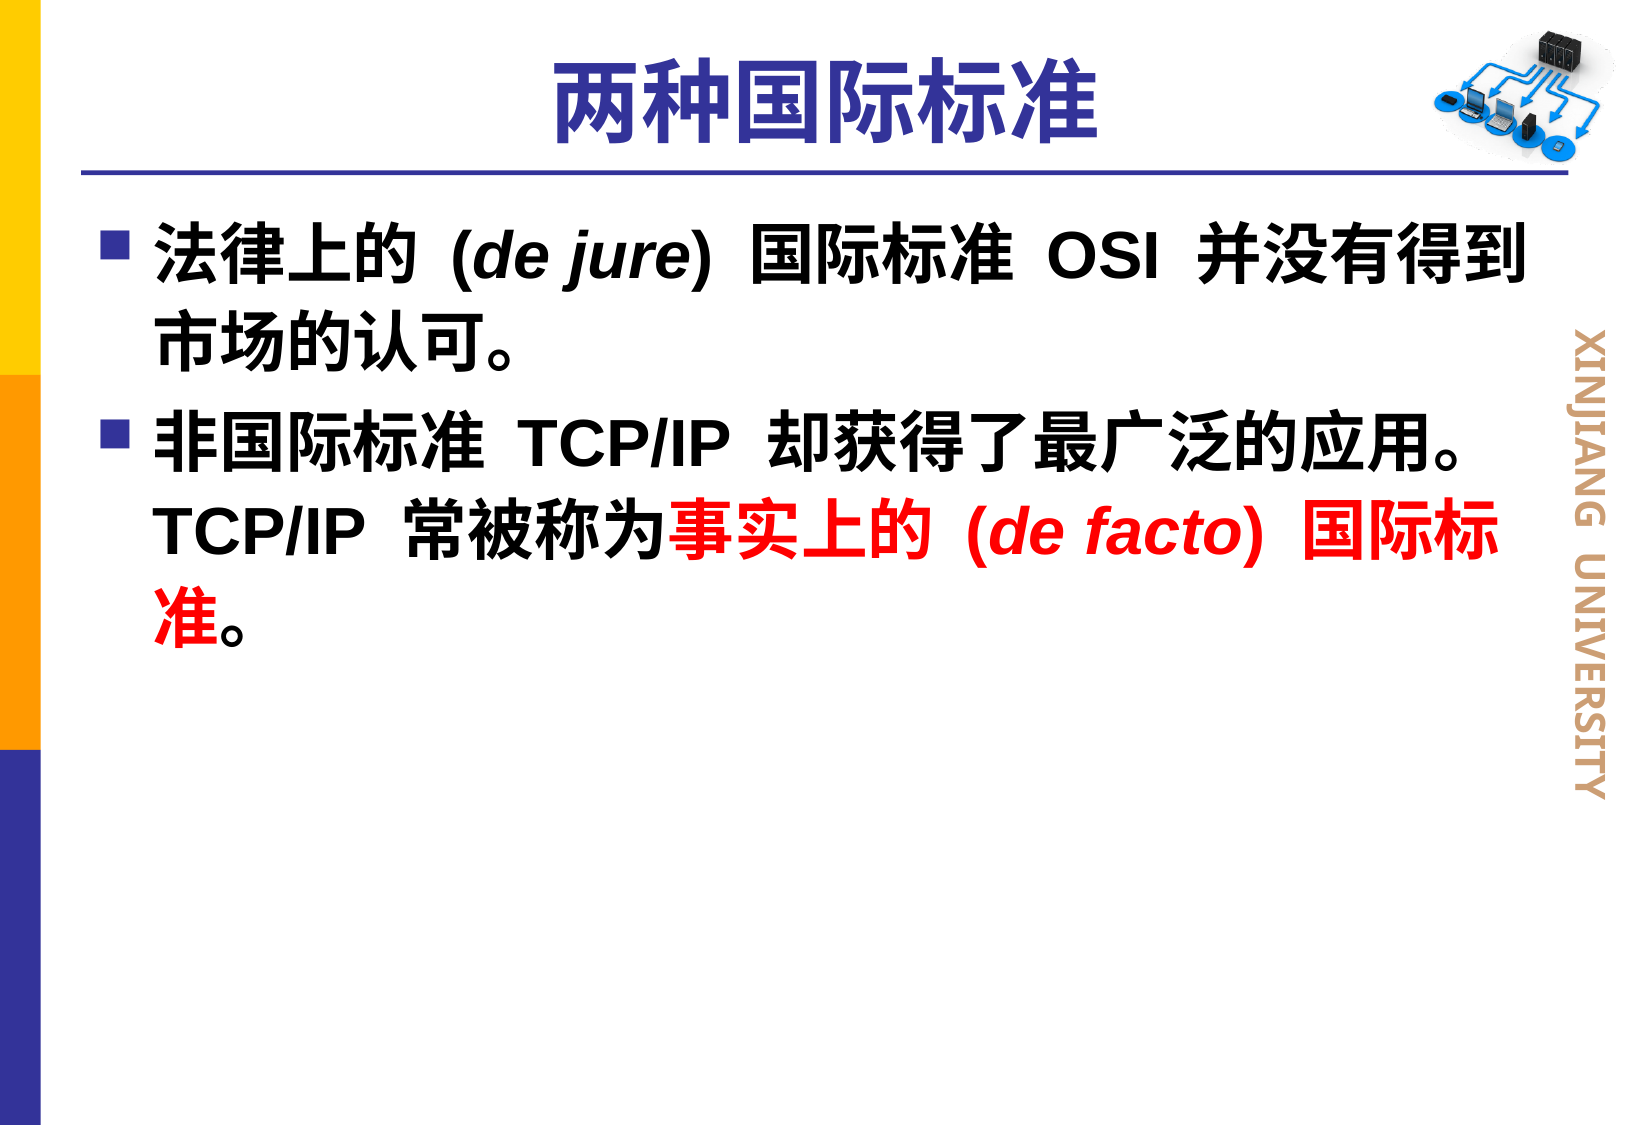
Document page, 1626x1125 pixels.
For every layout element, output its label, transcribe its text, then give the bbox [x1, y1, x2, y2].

title 两种国际标准 [81, 30, 1569, 161]
picture [1431, 30, 1616, 165]
list 法律上的 (de jure) 国际标准 OSI 并没有得到市场的认可。 非国际标准 TCP/IP 却获得了最广泛的应用。TCP/IP 常被称为事实上的 (de facto) 国际标准。 [81, 196, 1569, 1006]
